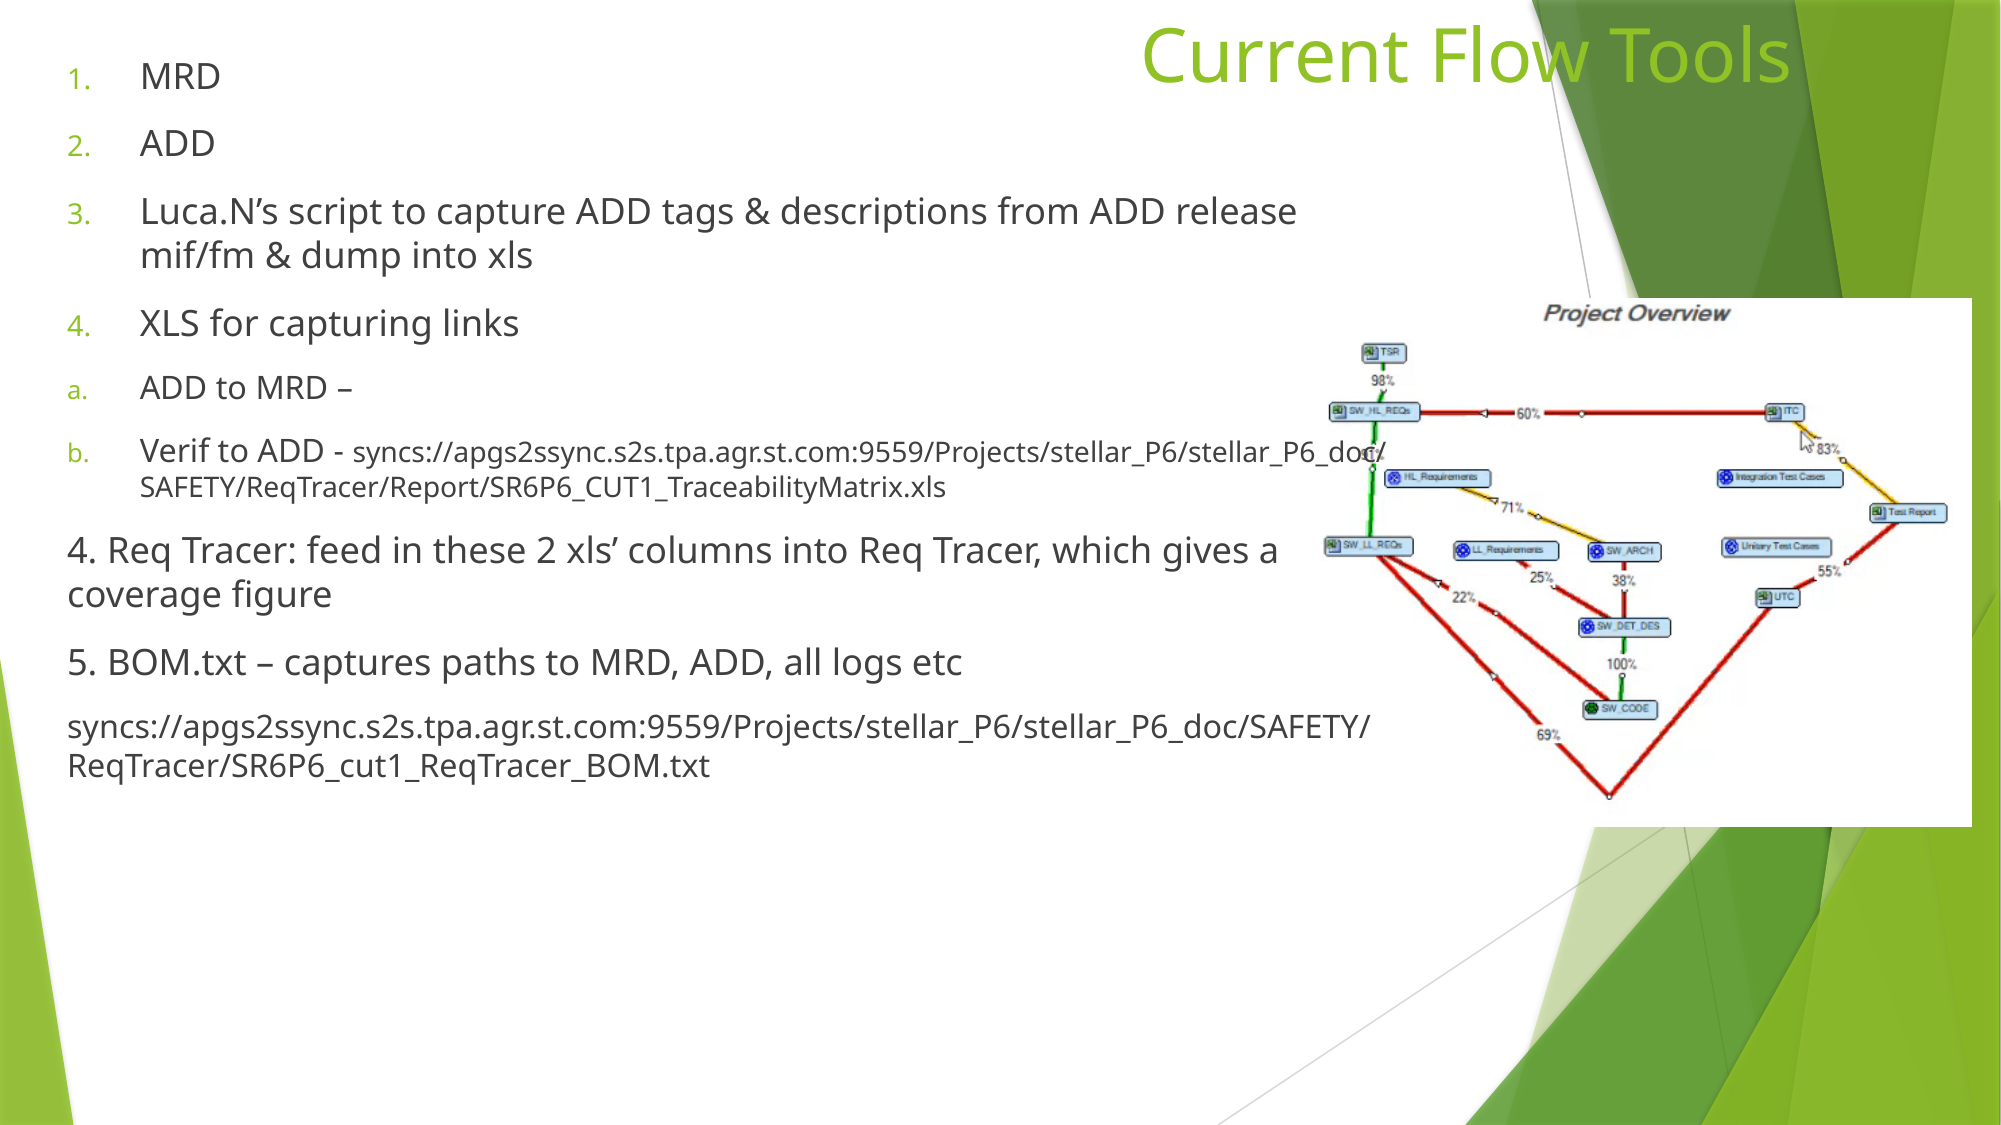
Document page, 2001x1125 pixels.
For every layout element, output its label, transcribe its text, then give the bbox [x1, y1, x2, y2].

list MRD ADD Luca.N’s script to capture ADD tags & descriptions from ADD release mif/fm & dump into xls XLS for capturing links ADD to MRD – Verif to ADD - syncs://apgs2ssync.s2s.tpa.agr.st.com:9559/Projects/stellar_P6/stellar_P6_doc/SAFETY/ReqTracer/Report/SR6P6_CUT1_TraceabilityMatrix.xls 4. Req Tracer: feed in these 2 xls’ columns into Req Tracer, which gives a coverage figure 5. BOM.txt – captures paths to MRD, ADD, all logs etc syncs://apgs2ssync.s2s.tpa.agr.st.com:9559/Projects/stellar_P6/stellar_P6_doc/SAFETY/ReqTracer/SR6P6_cut1_ReqTracer_BOM.txt [52, 45, 1422, 802]
picture [1321, 298, 1973, 827]
title Current Flow Tools [1125, 0, 1954, 215]
